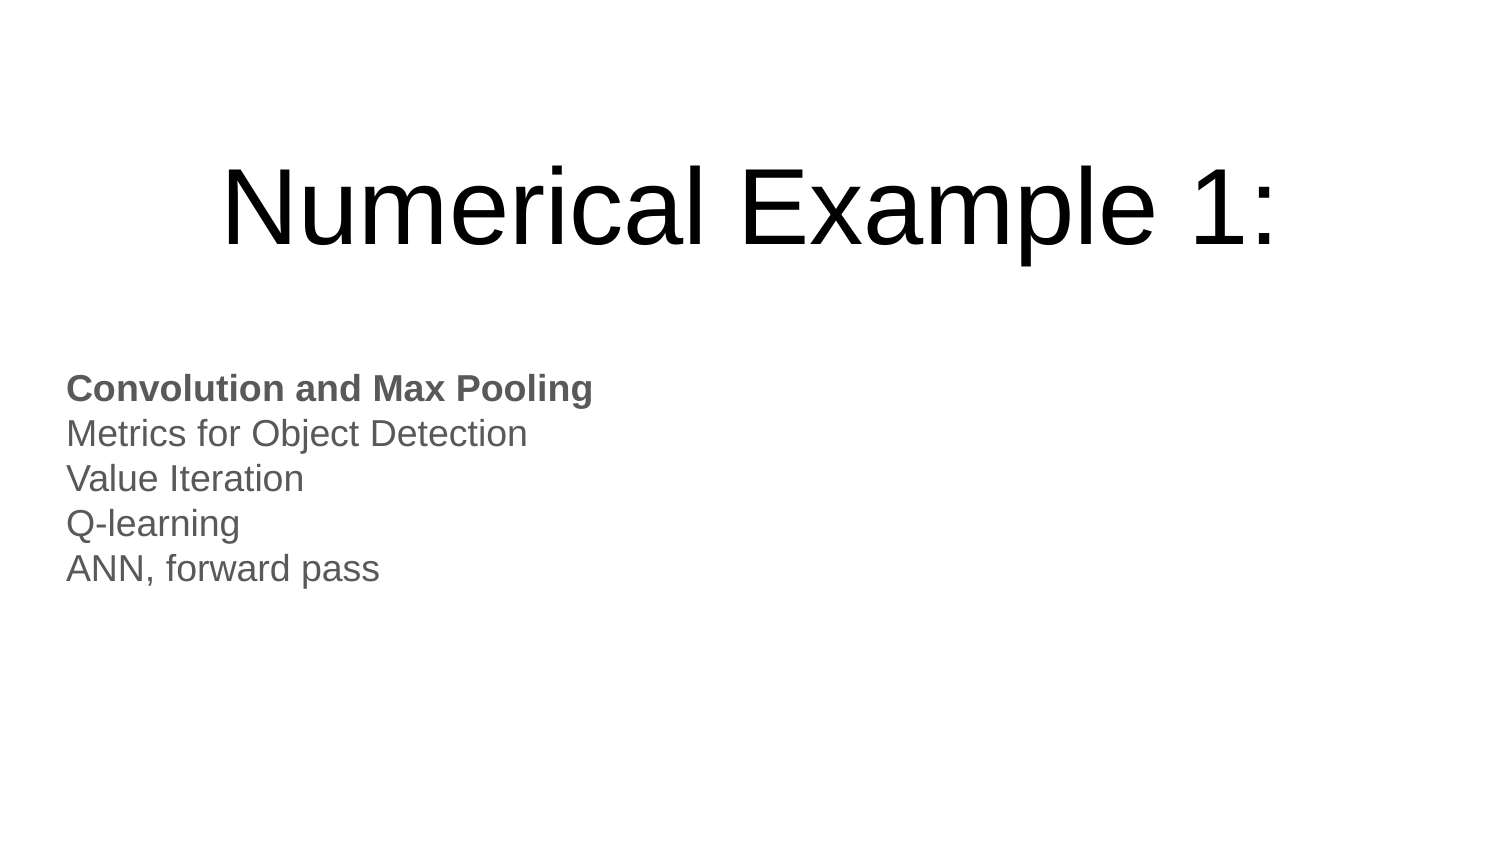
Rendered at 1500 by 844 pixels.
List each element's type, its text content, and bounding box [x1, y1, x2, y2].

title Numerical Example 1: [51, 122, 1449, 281]
subtitle Convolution and Max Pooling Metrics for Object Detection Value Iteration Q-learning ANN, forward pass [51, 348, 1449, 742]
